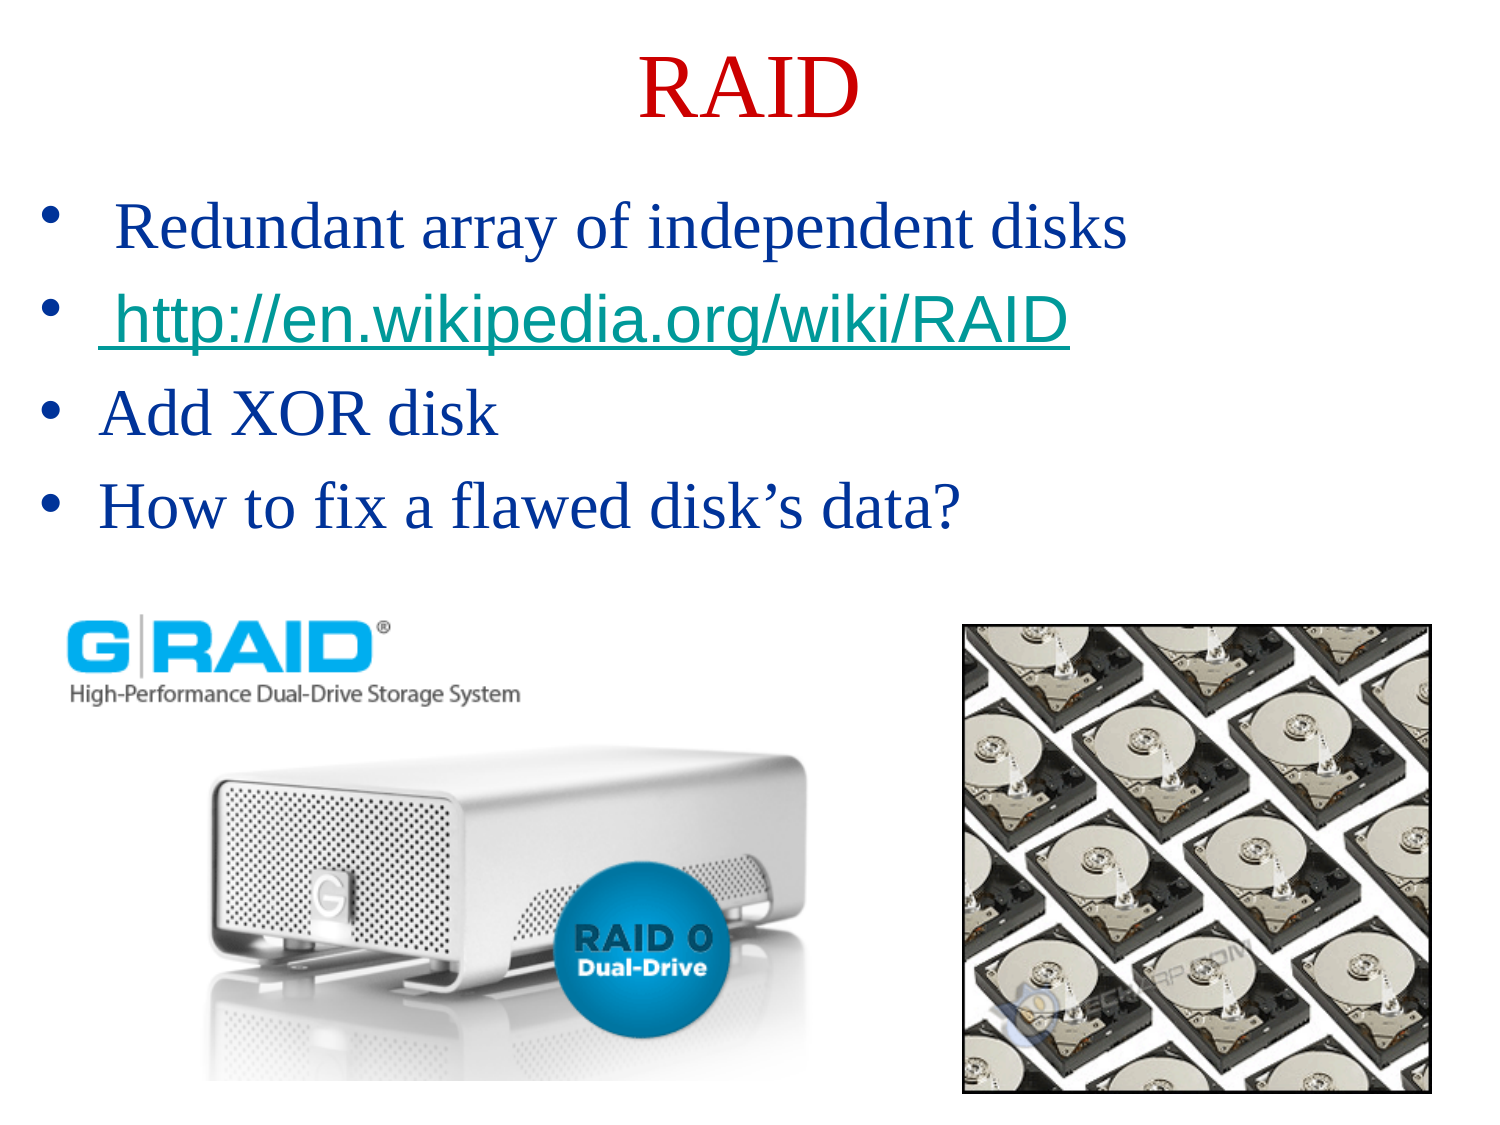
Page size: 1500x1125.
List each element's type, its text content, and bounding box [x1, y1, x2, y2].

text_box RAID [74, 0, 1425, 175]
text_box Redundant array of independent disks http://en.wikipedia.org/wiki/RAID Add XOR disk How to fix a flawed disk’s data? [24, 174, 1375, 988]
picture [962, 624, 1432, 1094]
picture [37, 588, 838, 1081]
